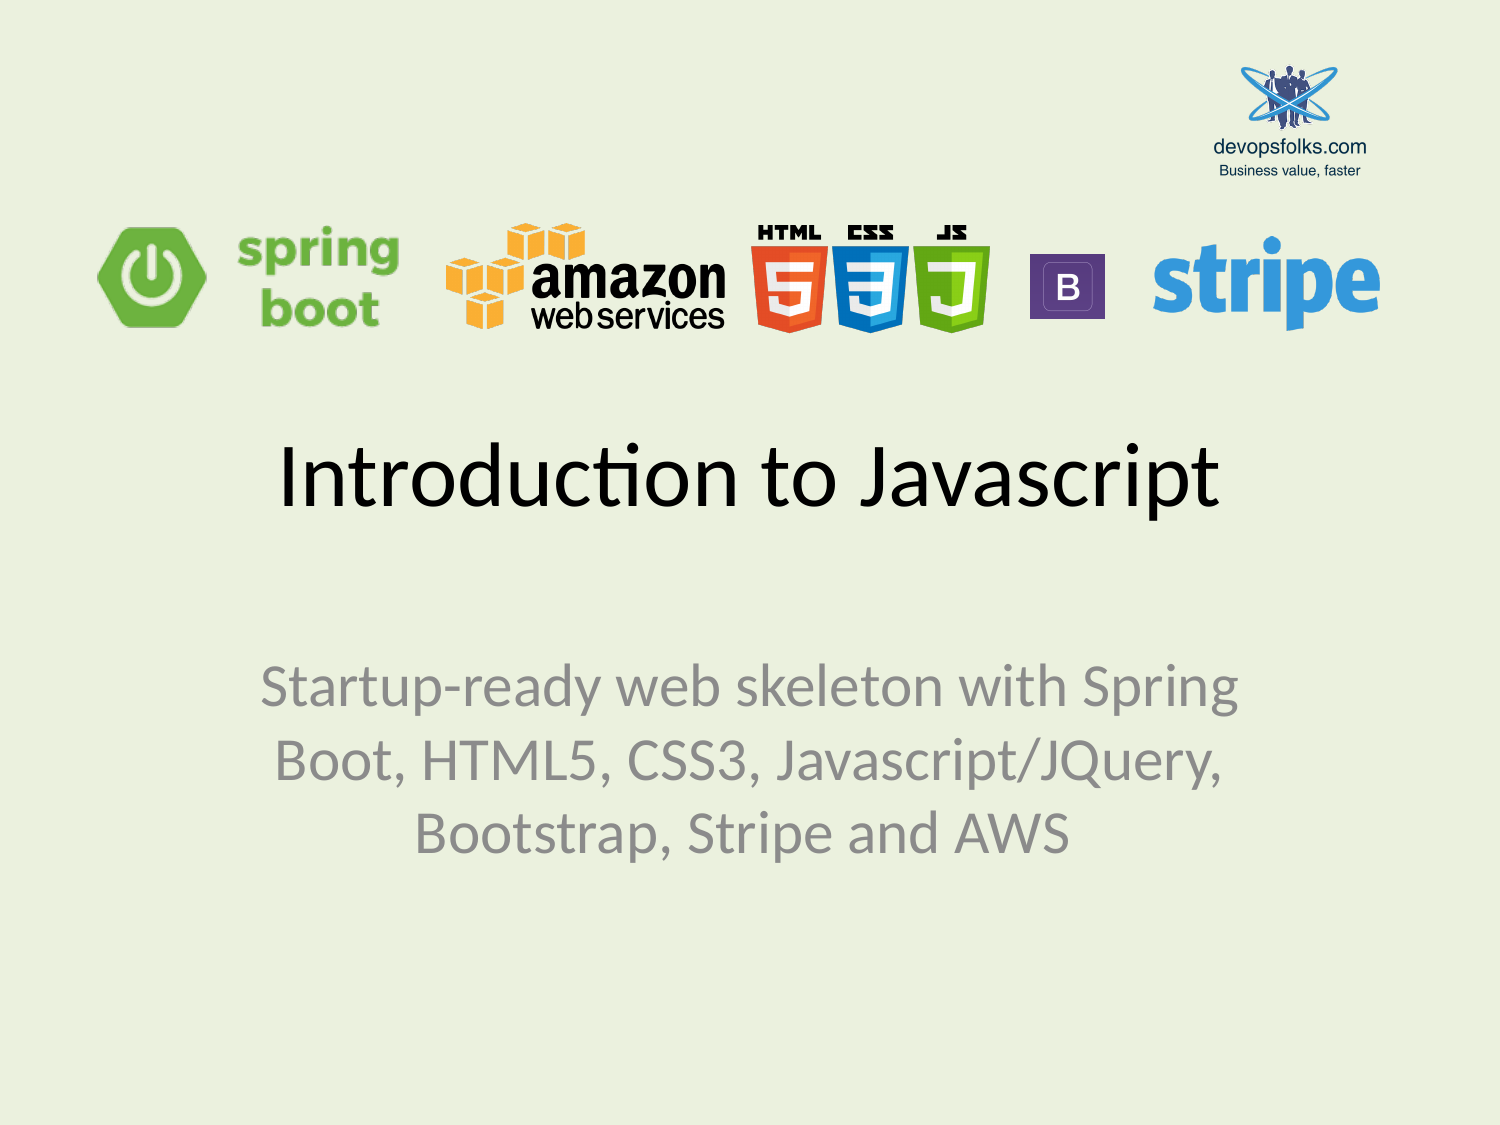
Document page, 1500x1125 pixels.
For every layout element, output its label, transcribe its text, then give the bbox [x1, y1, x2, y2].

picture [95, 225, 424, 329]
picture [1189, 61, 1388, 181]
picture [1030, 254, 1106, 320]
picture [446, 223, 725, 329]
picture [1153, 236, 1380, 331]
subtitle Startup-ready web skeleton with Spring Boot, HTML5, CSS3, Javascript/JQuery, Bootstrap, Stripe and AWS [225, 637, 1275, 925]
picture [751, 209, 990, 349]
title Introduction to Javascript [112, 349, 1388, 591]
